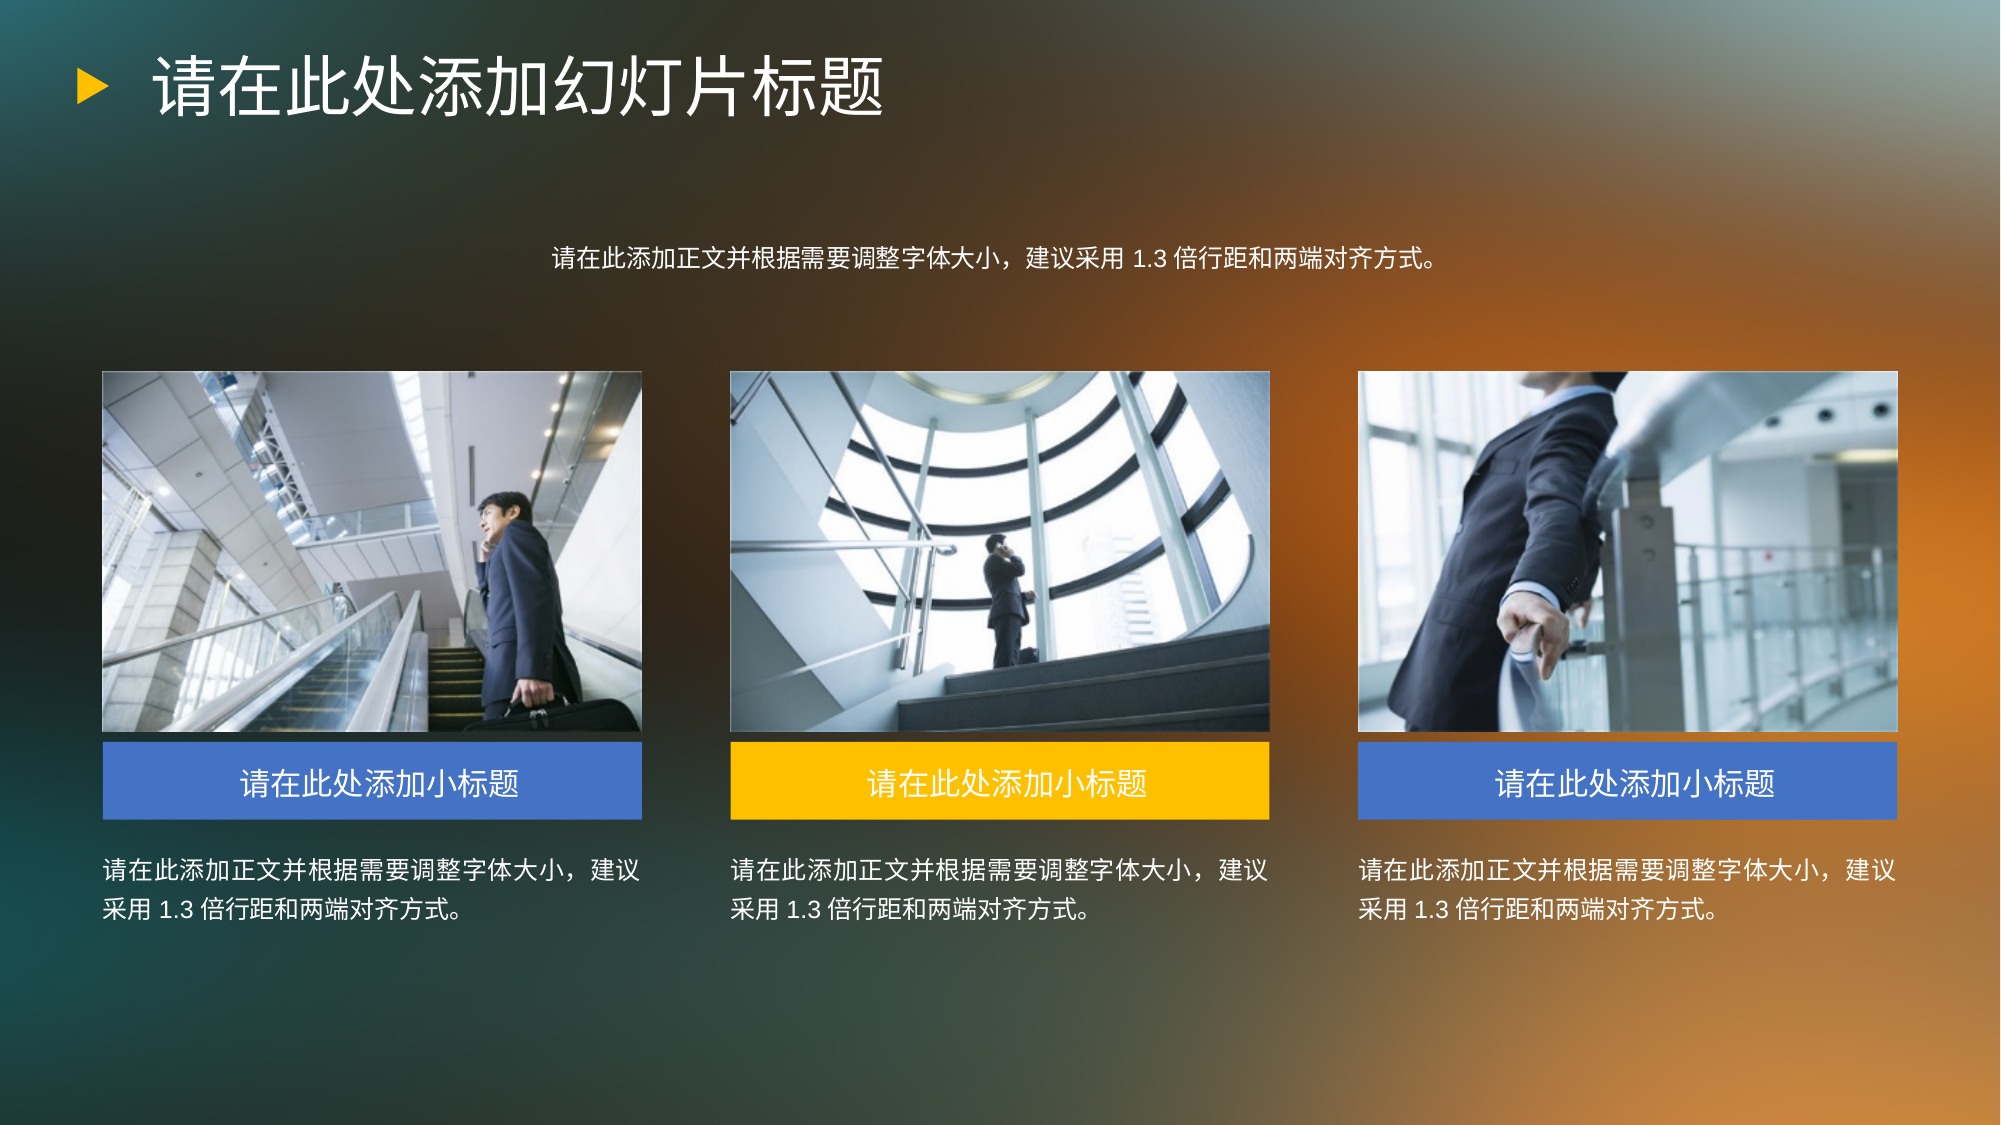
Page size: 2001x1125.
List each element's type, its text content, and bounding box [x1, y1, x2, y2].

text_box 请在此添加正文并根据需要调整字体大小，建议采用1.3倍行距和两端对齐方式。 [1358, 837, 1898, 931]
text_box 请在此添加正文并根据需要调整字体大小，建议采用1.3倍行距和两端对齐方式。 [478, 225, 1522, 280]
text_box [77, 37, 904, 134]
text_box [730, 741, 1270, 820]
picture [0, 0, 2001, 1125]
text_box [1358, 741, 1898, 820]
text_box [102, 741, 642, 820]
text_box 请在此添加正文并根据需要调整字体大小，建议采用1.3倍行距和两端对齐方式。 [102, 837, 642, 931]
text_box 请在此添加正文并根据需要调整字体大小，建议采用1.3倍行距和两端对齐方式。 [730, 837, 1270, 931]
